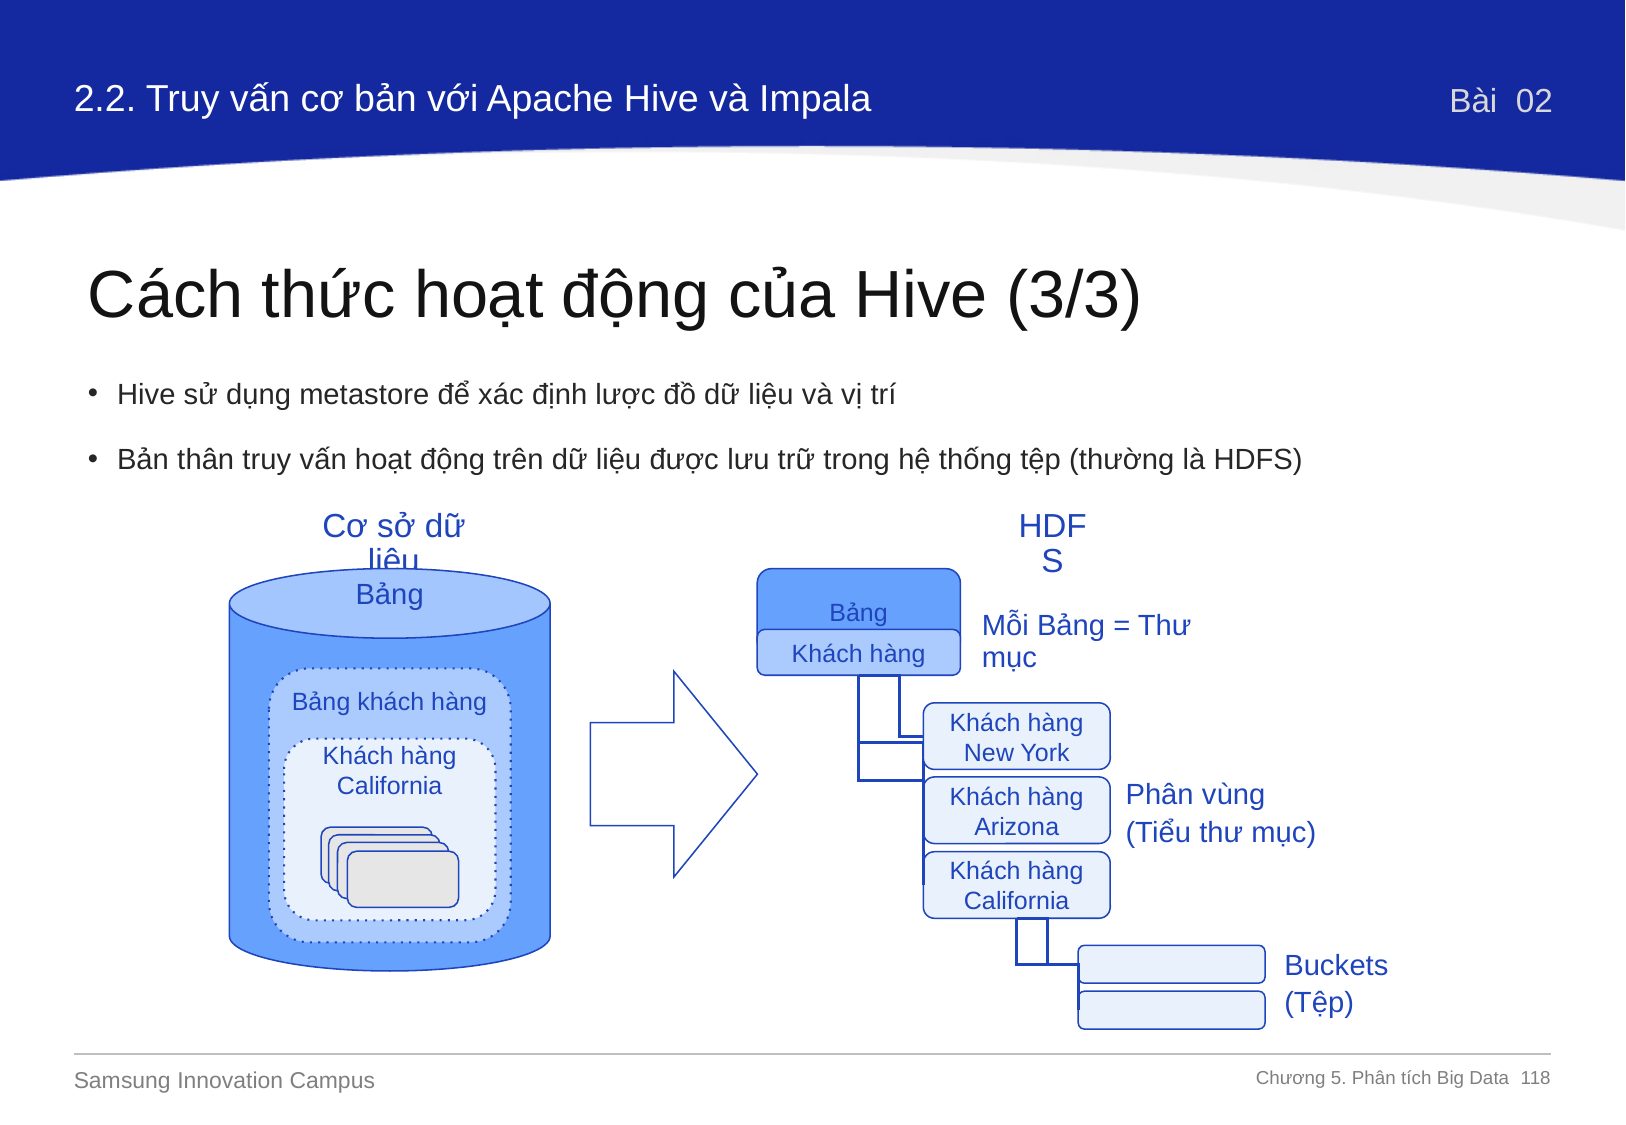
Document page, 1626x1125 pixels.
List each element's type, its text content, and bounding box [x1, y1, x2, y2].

list Bài 02 [1423, 79, 1554, 120]
list 2.2. Truy vấn cơ bản với Apache Hive và Impala [73, 73, 1396, 119]
list Cách thức hoạt động của Hive (3/3) [87, 249, 1531, 331]
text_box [229, 508, 1396, 1030]
picture [0, 0, 1625, 1125]
list Hive sử dụng metastore để xác định lược đồ dữ liệu và vị trí Bản thân truy vấn hoạt động trên dữ liệu được lưu trữ trong hệ thống tệp (thường là HDFS) [87, 365, 1531, 516]
